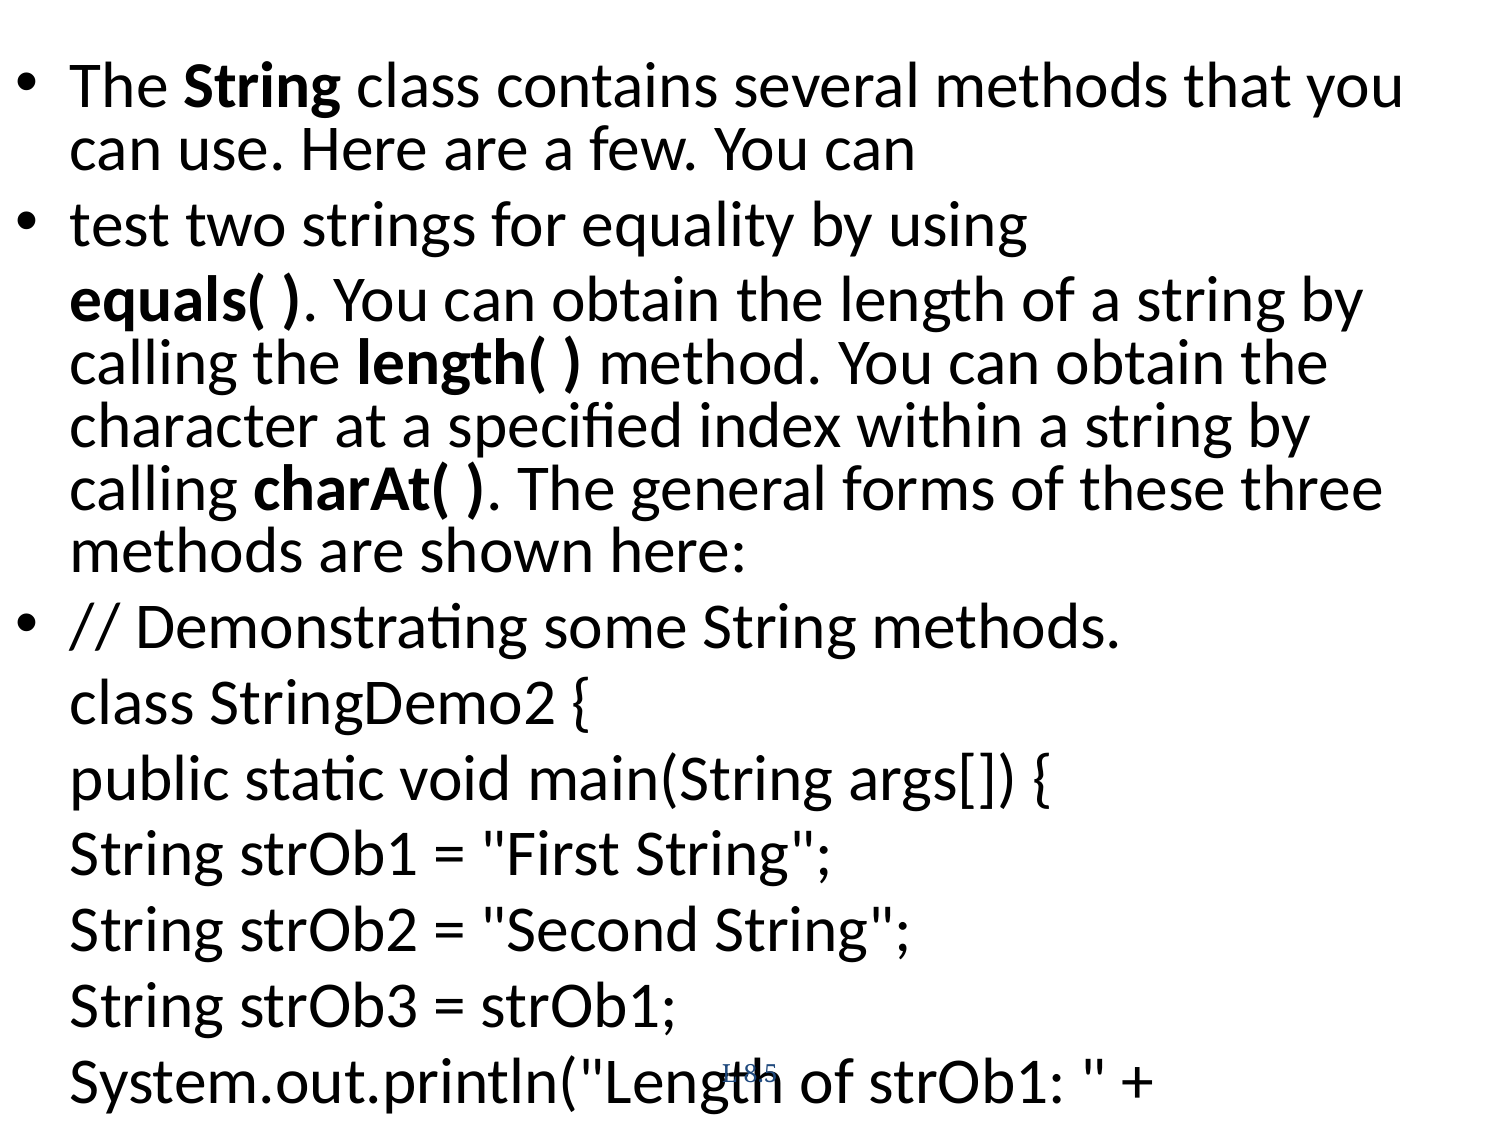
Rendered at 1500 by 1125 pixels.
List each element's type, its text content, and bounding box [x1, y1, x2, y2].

footer L 8.5 [512, 1042, 988, 1103]
list The String class contains several methods that you can use. Here are a few. You can test two strings for equality by using equals( ). You can obtain the length of a string by calling the length( ) method. You can obtain the character at a specified index within a string by calling charAt( ). The general forms of these three methods are shown here: // Demonstrating some String methods. class StringDemo2 { public static void main(String args[]) { String strOb1 = "First String"; String strOb2 = "Second String"; String strOb3 = strOb1; System.out.println("Length of strOb1: " + strOb1.length()); [0, 50, 1500, 1125]
